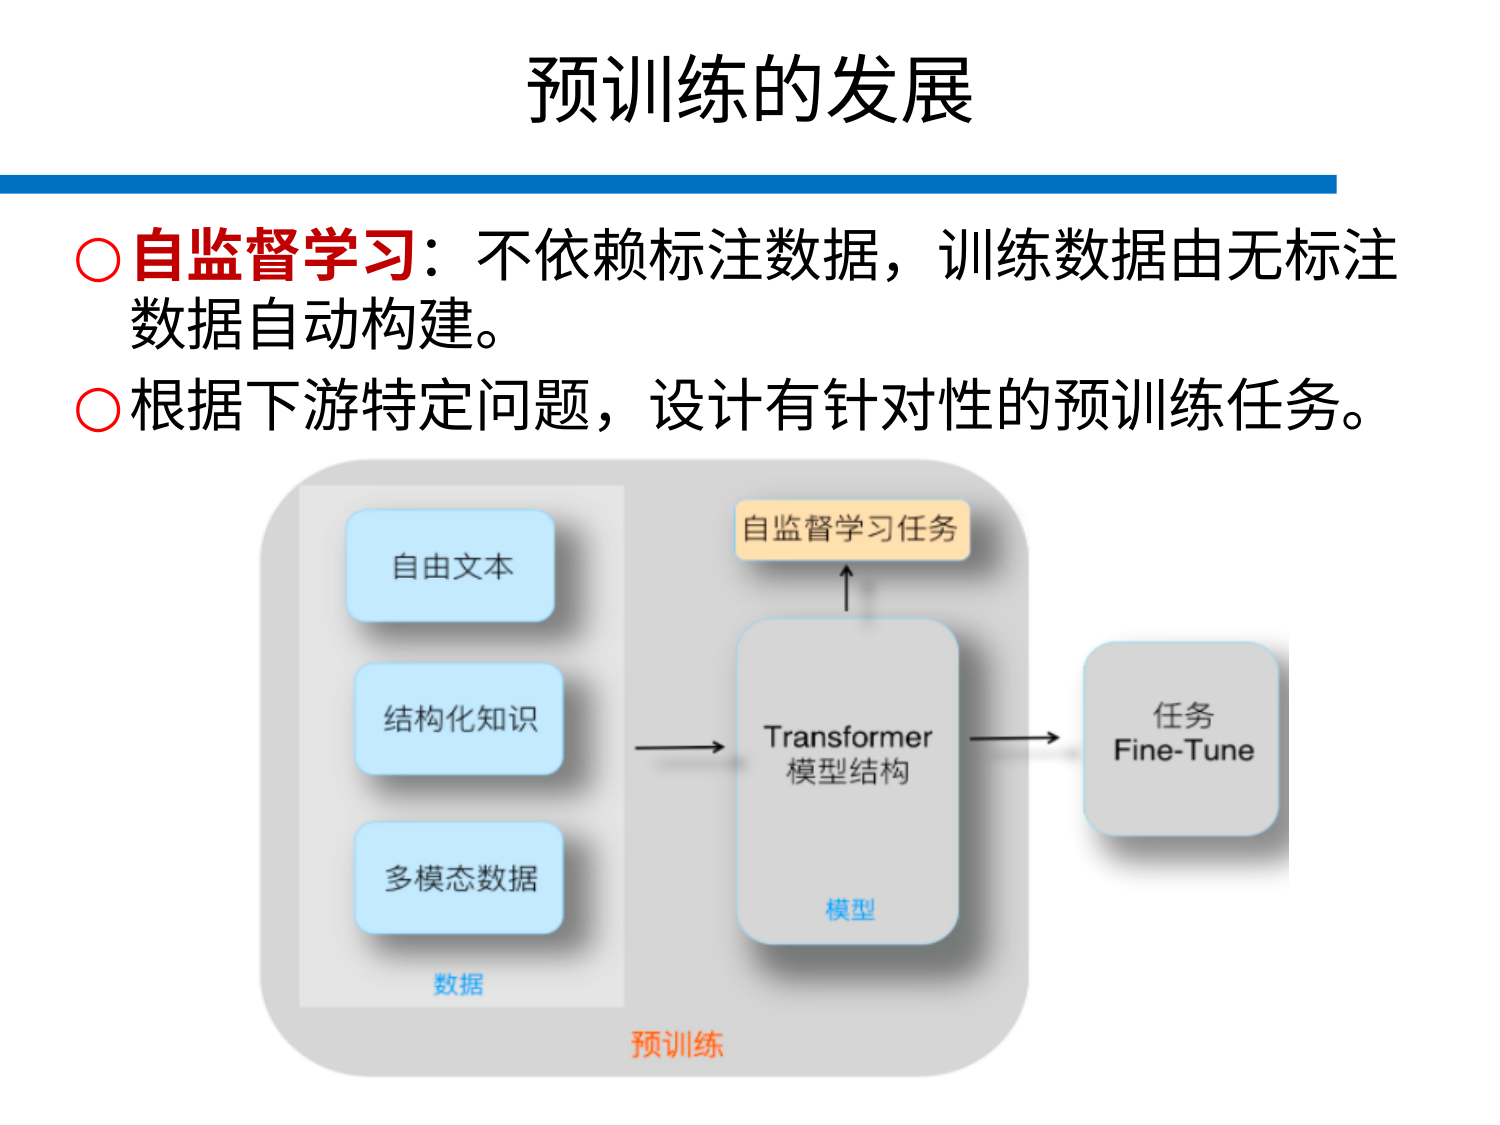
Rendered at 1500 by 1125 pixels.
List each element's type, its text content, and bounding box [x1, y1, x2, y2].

picture [245, 445, 1290, 1091]
text_box 自监督学习：不依赖标注数据，训练数据由无标注数据自动构建。 根据下游特定问题，设计有针对性的预训练任务。 [58, 210, 1453, 446]
title 预训练的发展 [75, 0, 1425, 175]
